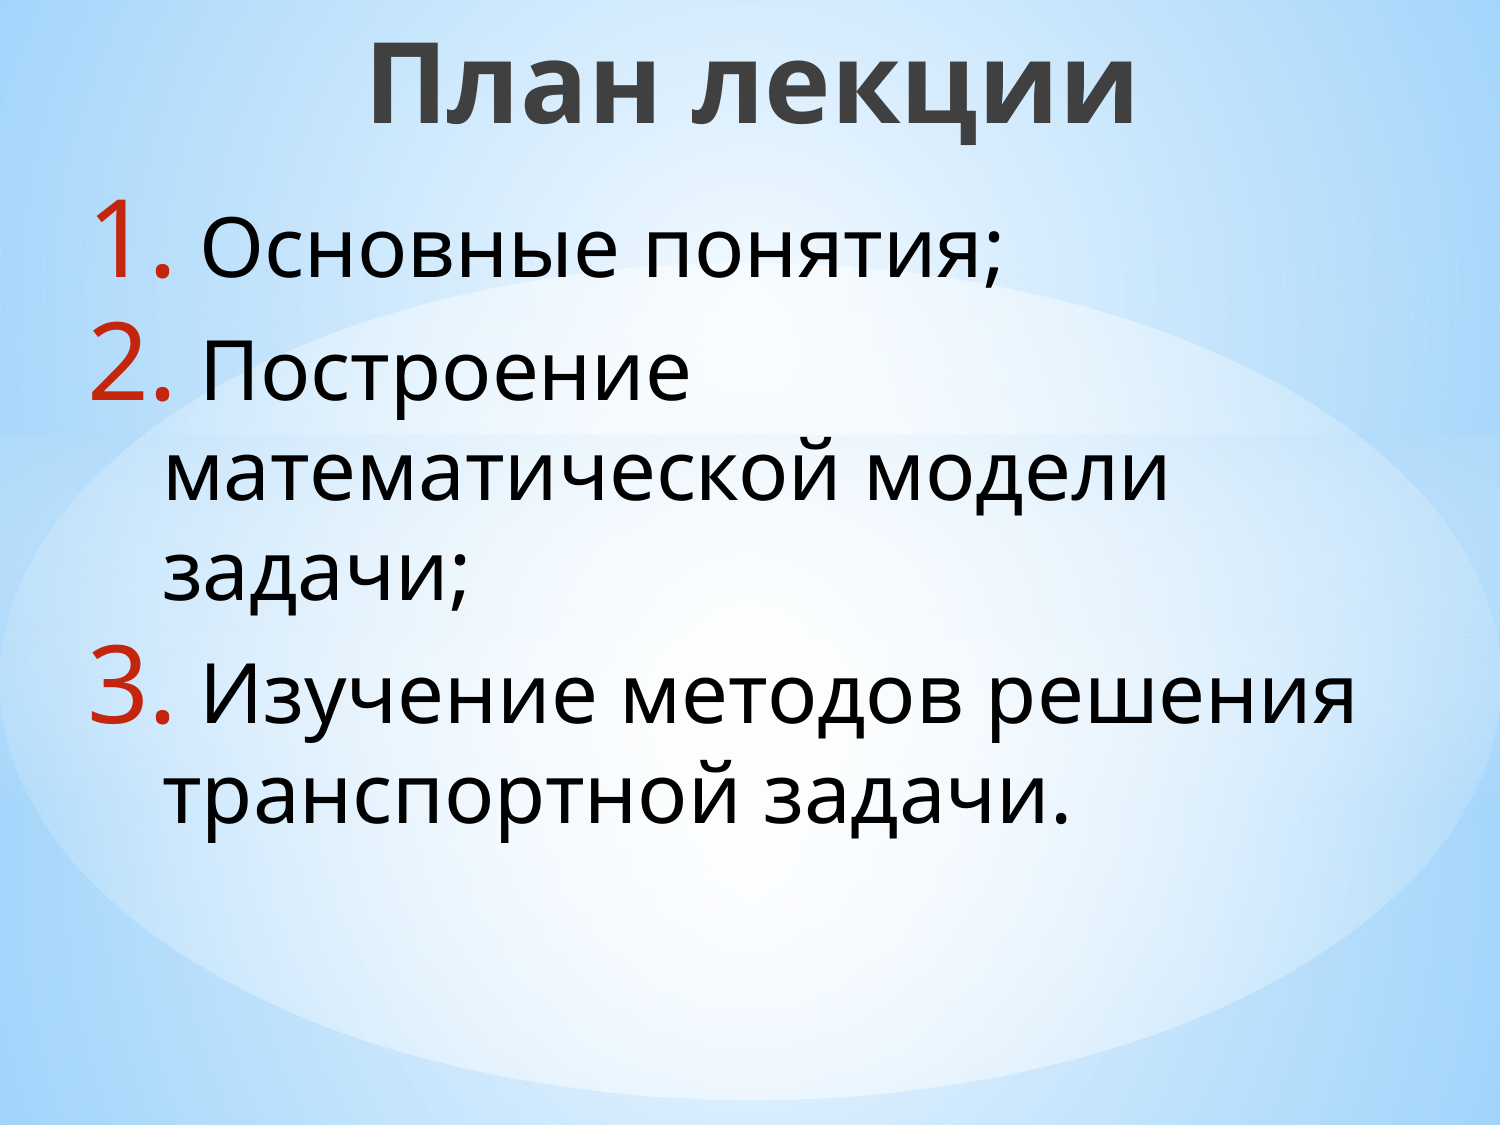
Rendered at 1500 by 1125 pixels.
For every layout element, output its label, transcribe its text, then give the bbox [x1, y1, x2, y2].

text_box Основные понятия; Построение математической модели задачи; Изучение методов решения транспортной задачи. [64, 187, 1376, 757]
text_box План лекции [218, 3, 1287, 191]
